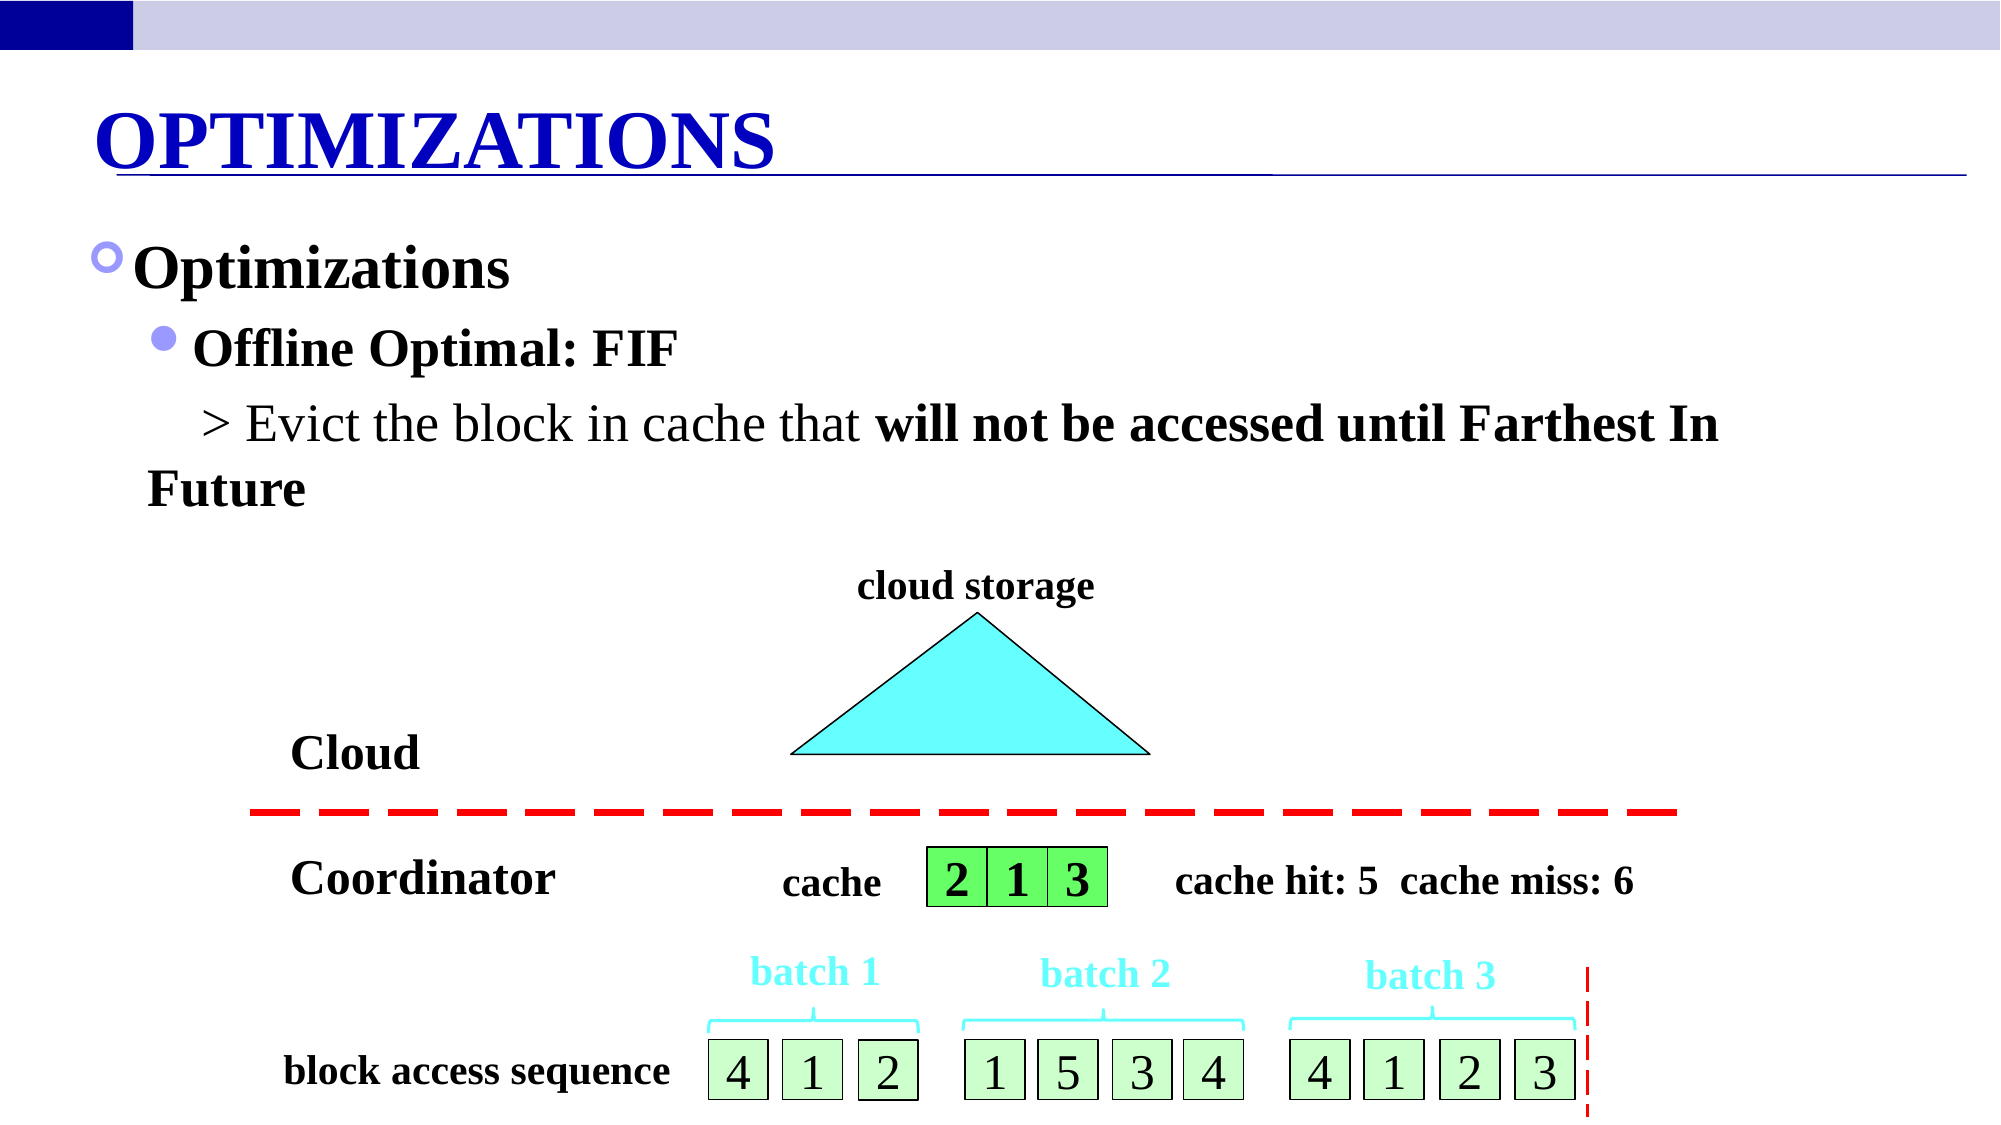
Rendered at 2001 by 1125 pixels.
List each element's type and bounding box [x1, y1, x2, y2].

text_box [79, 78, 1917, 189]
text_box [72, 218, 1869, 1117]
